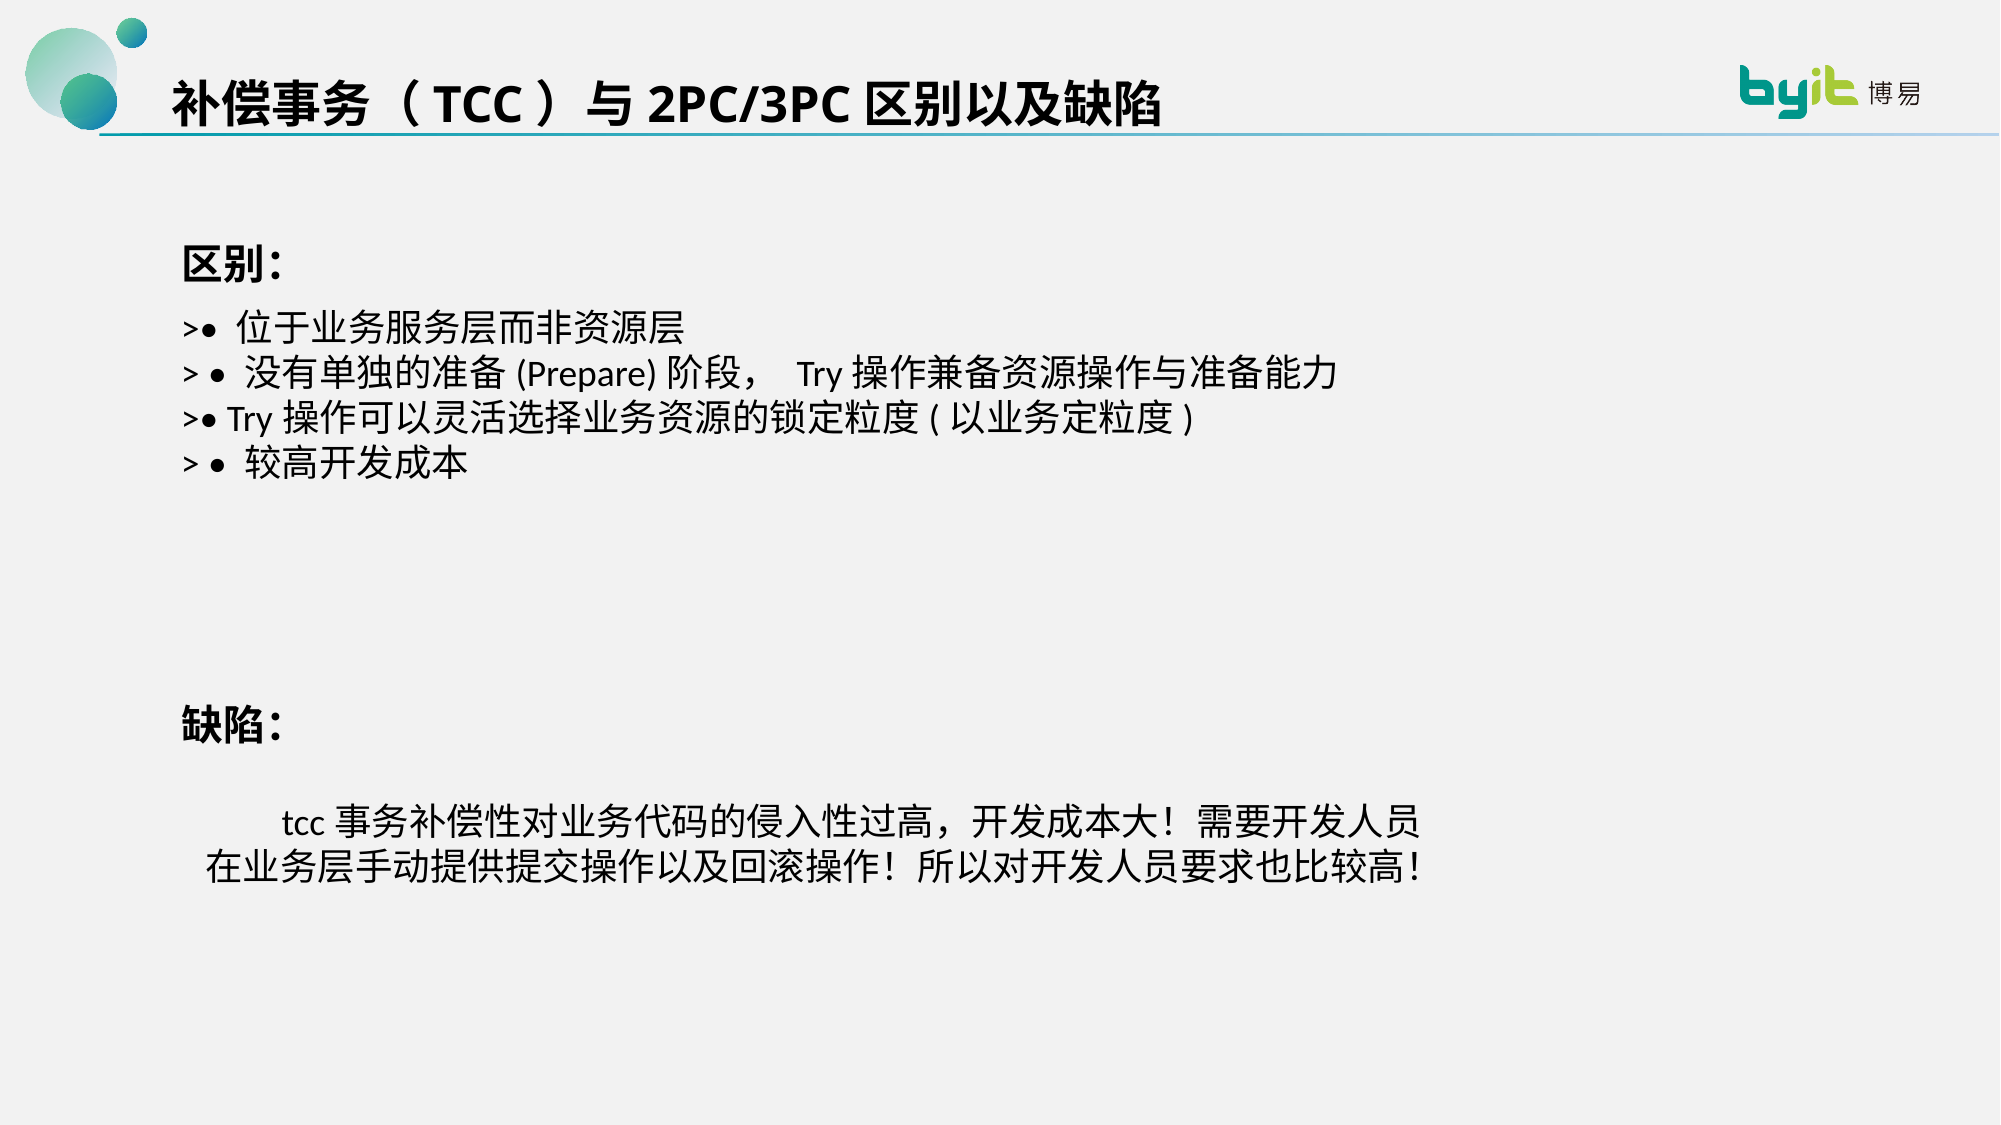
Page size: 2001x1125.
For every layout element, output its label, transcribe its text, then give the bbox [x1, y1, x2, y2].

text_box 缺陷： [167, 691, 323, 757]
text_box tcc事务补偿性对业务代码的侵入性过高，开发成本大！需要开发人员在业务层手动提供提交操作以及回滚操作！所以对开发人员要求也比较高！ [190, 790, 1443, 896]
picture [1740, 65, 1919, 119]
text_box 区别： [167, 230, 323, 296]
text_box 补偿事务（TCC）与2PC/3PC区别以及缺陷 [156, 65, 1179, 141]
text_box >• 位于业务服务层而非资源层 > • 没有单独的准备(Prepare)阶段， Try操作兼备资源操作与准备能力 >• Try操作可以灵活选择业务资源的锁定粒度(以业务定粒度) > • 较高开发成本 [166, 296, 1772, 492]
